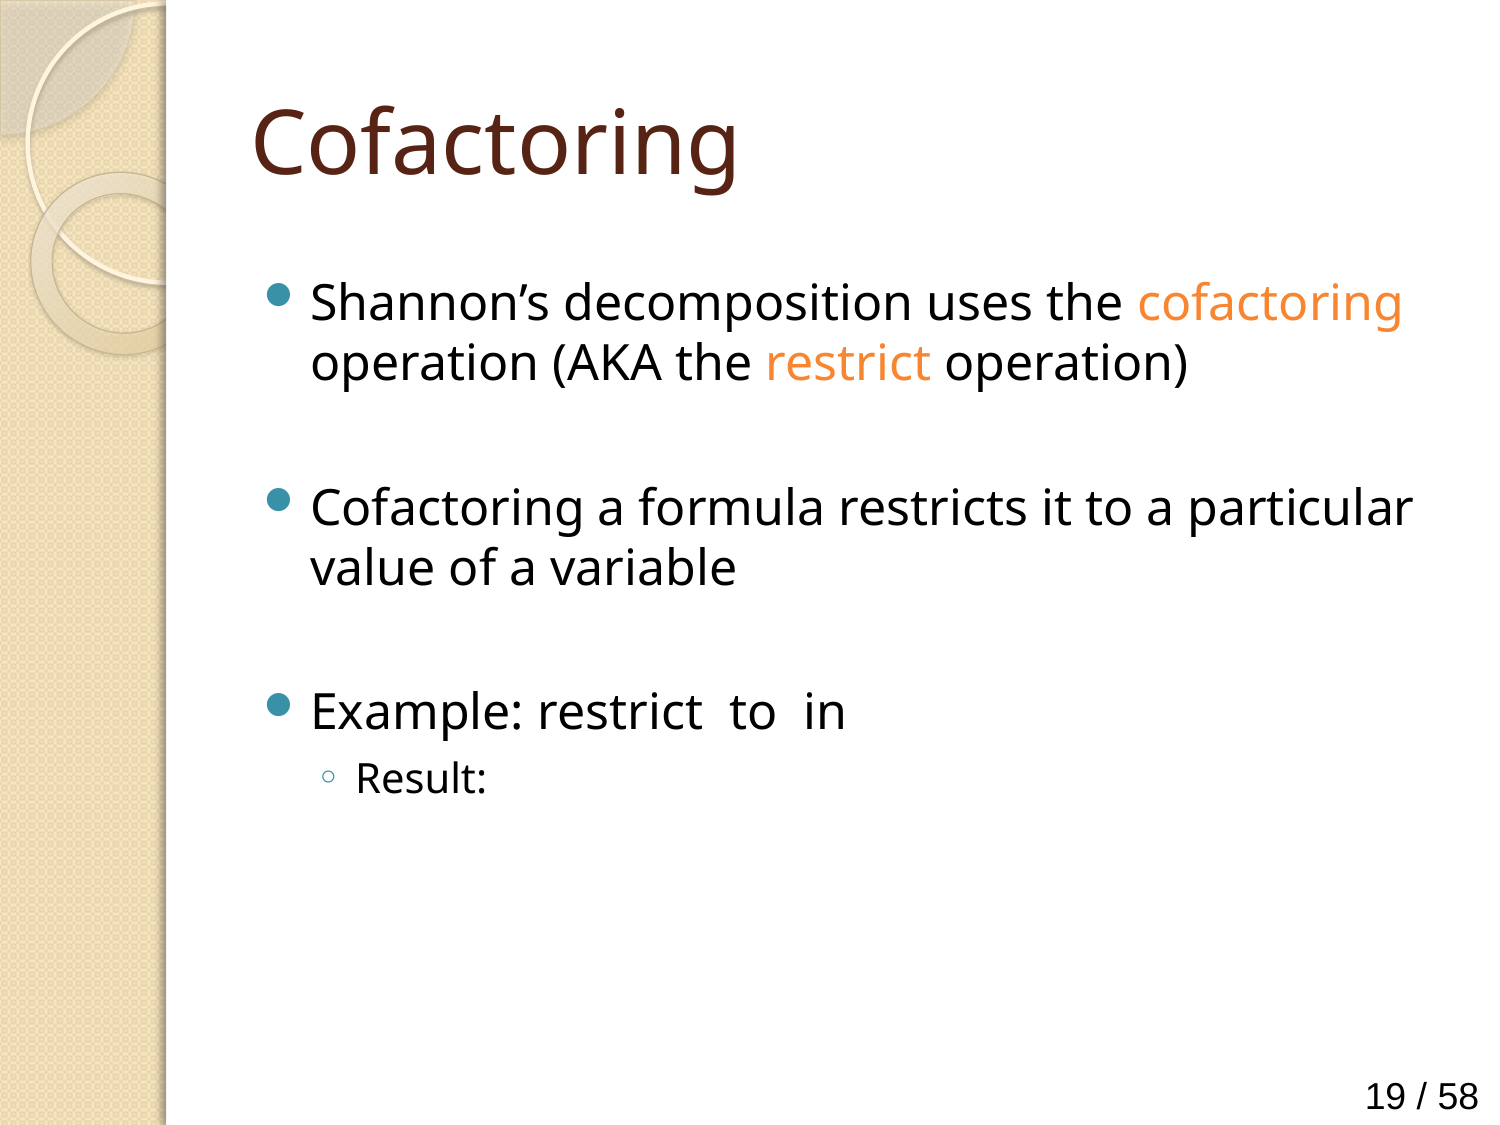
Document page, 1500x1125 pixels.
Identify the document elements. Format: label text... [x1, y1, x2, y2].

title Cofactoring [235, 45, 1466, 233]
